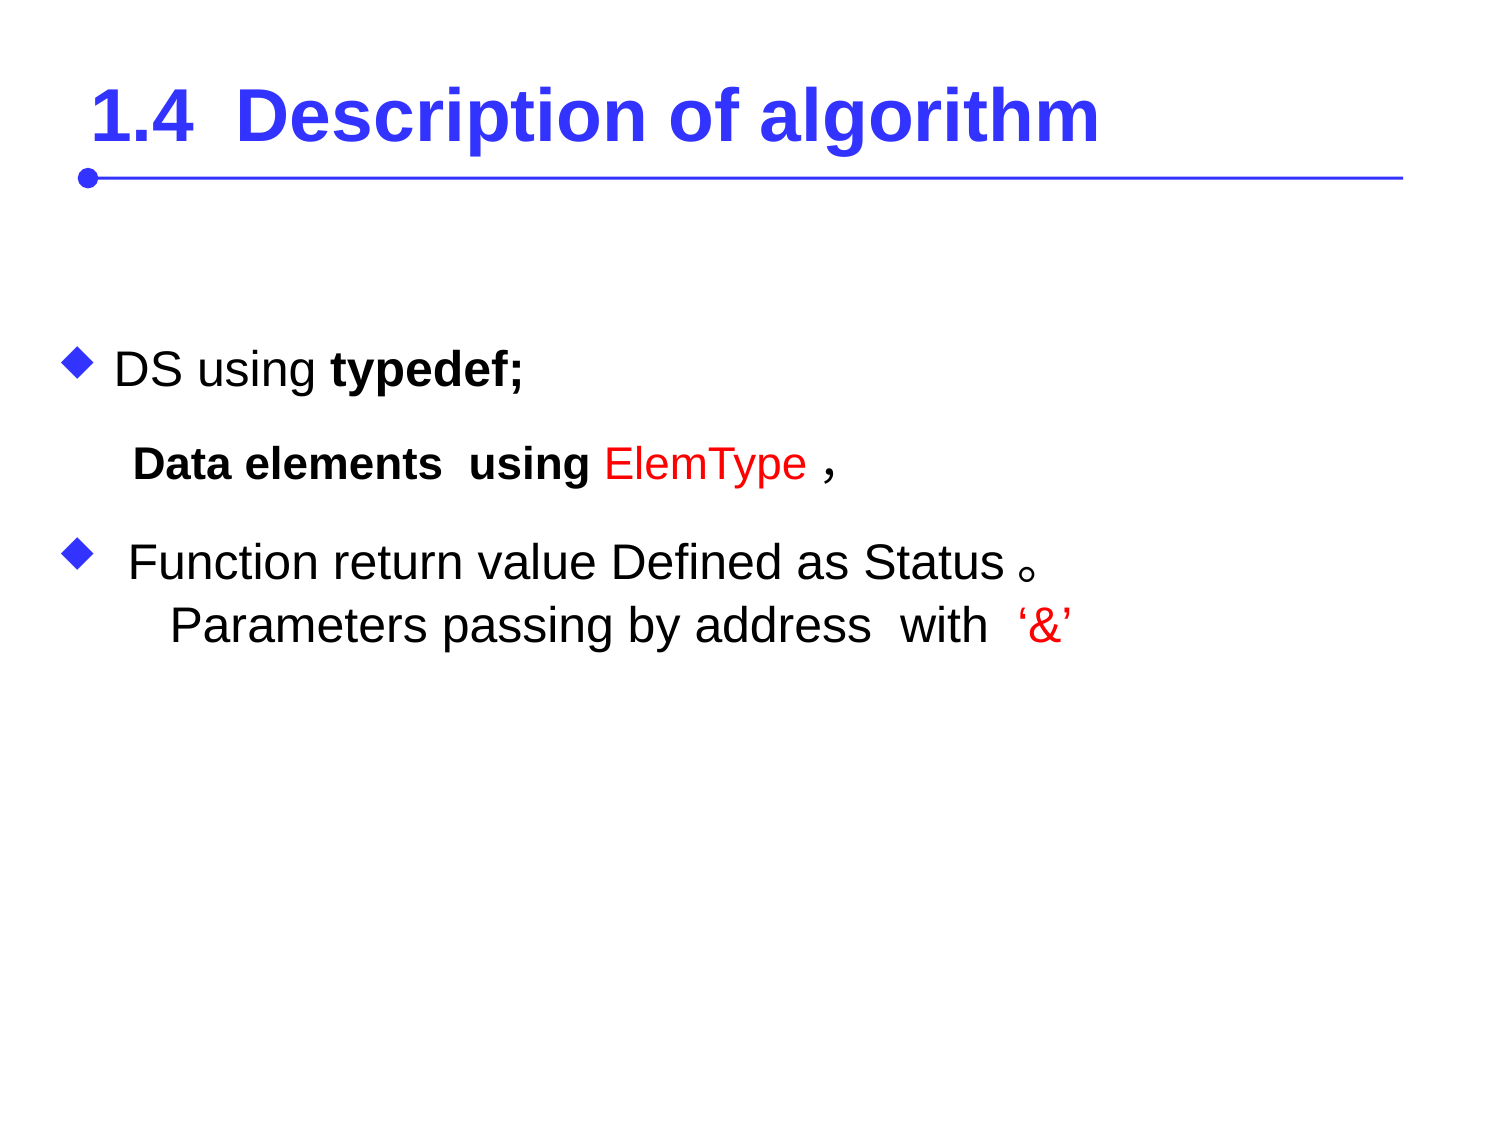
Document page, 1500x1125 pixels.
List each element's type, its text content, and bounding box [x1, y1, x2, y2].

list DS using typedef; Data elements using ElemType， Function return value Defined as Status。 Parameters passing by address with ‘&’ [42, 335, 1426, 1088]
title 1.4 Description of algorithm [74, 44, 1426, 178]
